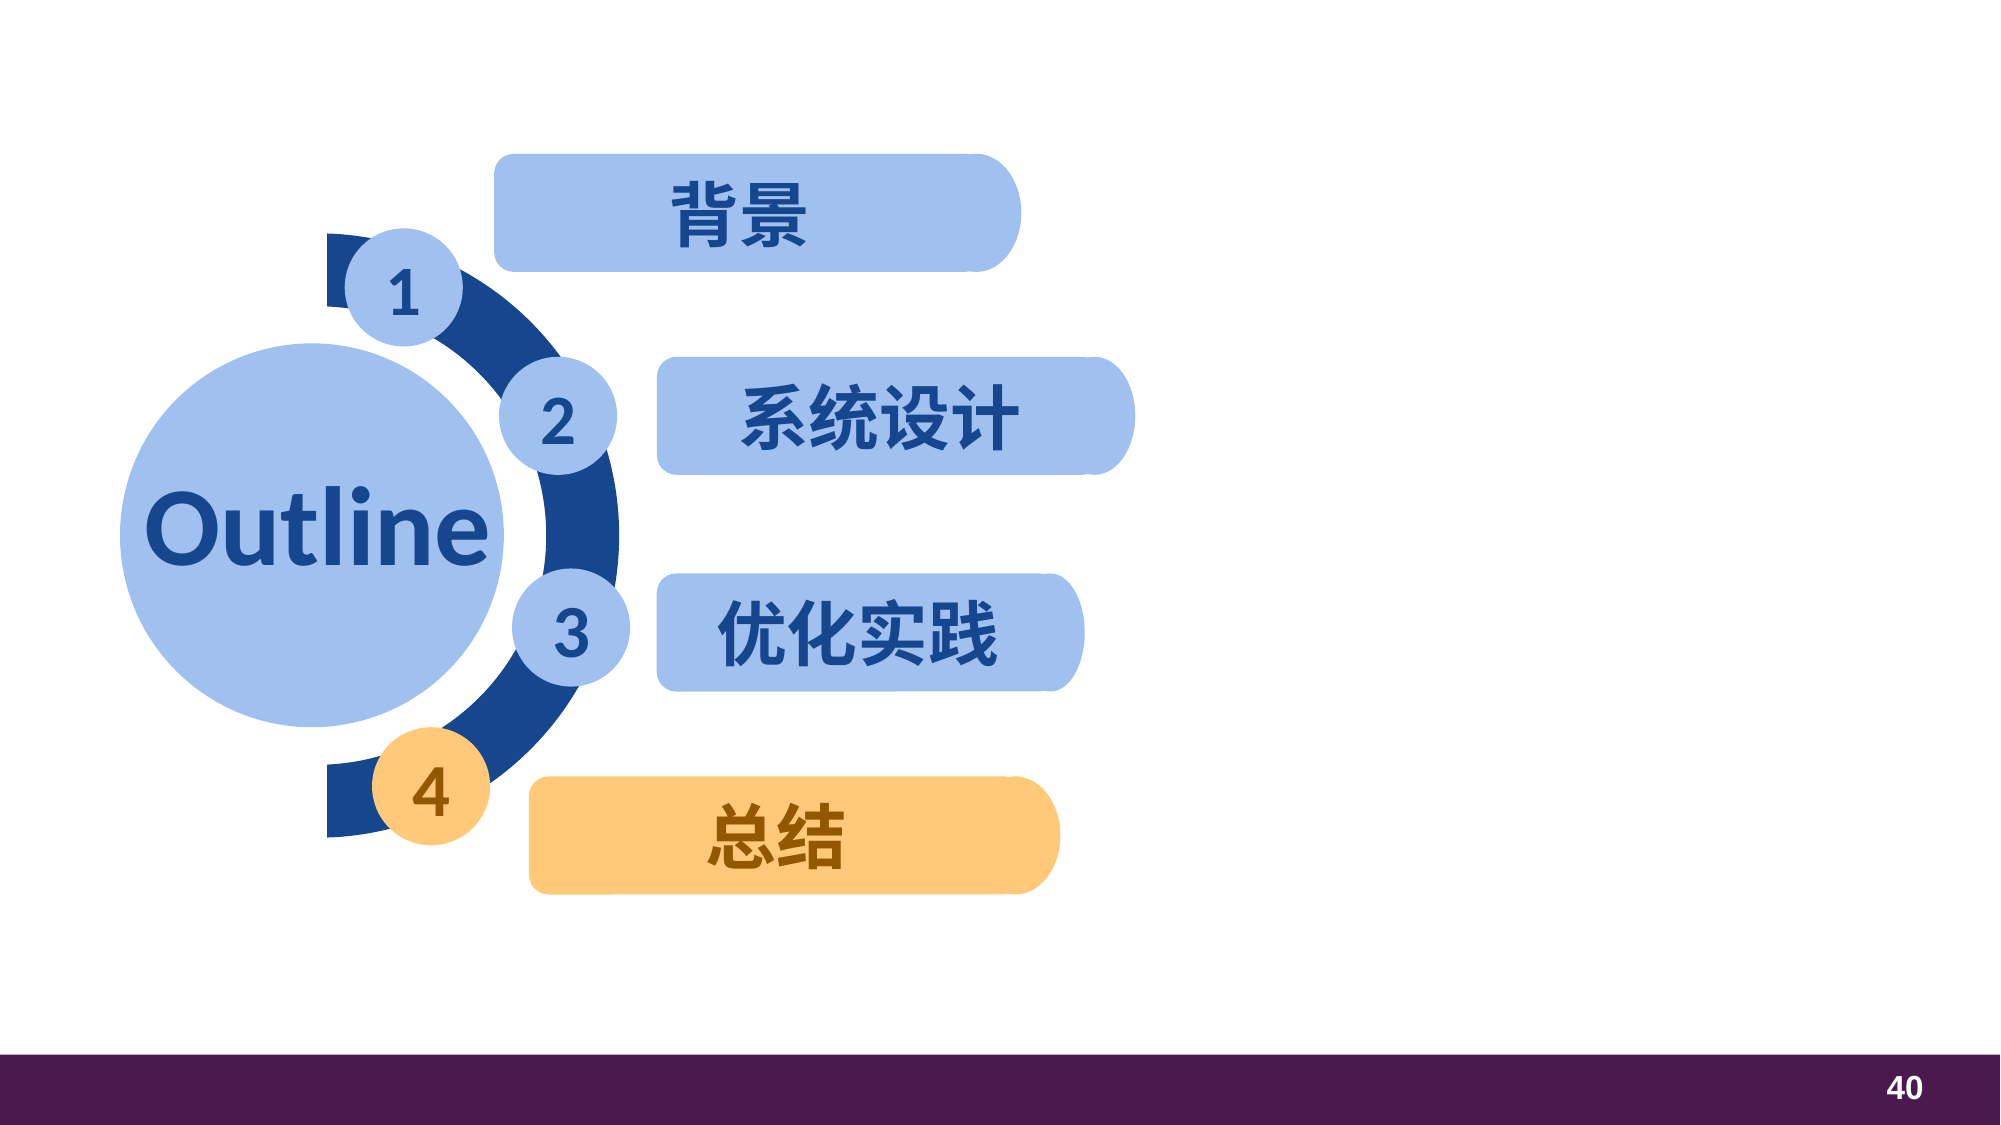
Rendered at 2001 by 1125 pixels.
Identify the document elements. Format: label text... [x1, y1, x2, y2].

slide_number 40 [1495, 1060, 1939, 1113]
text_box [0, 153, 1136, 895]
